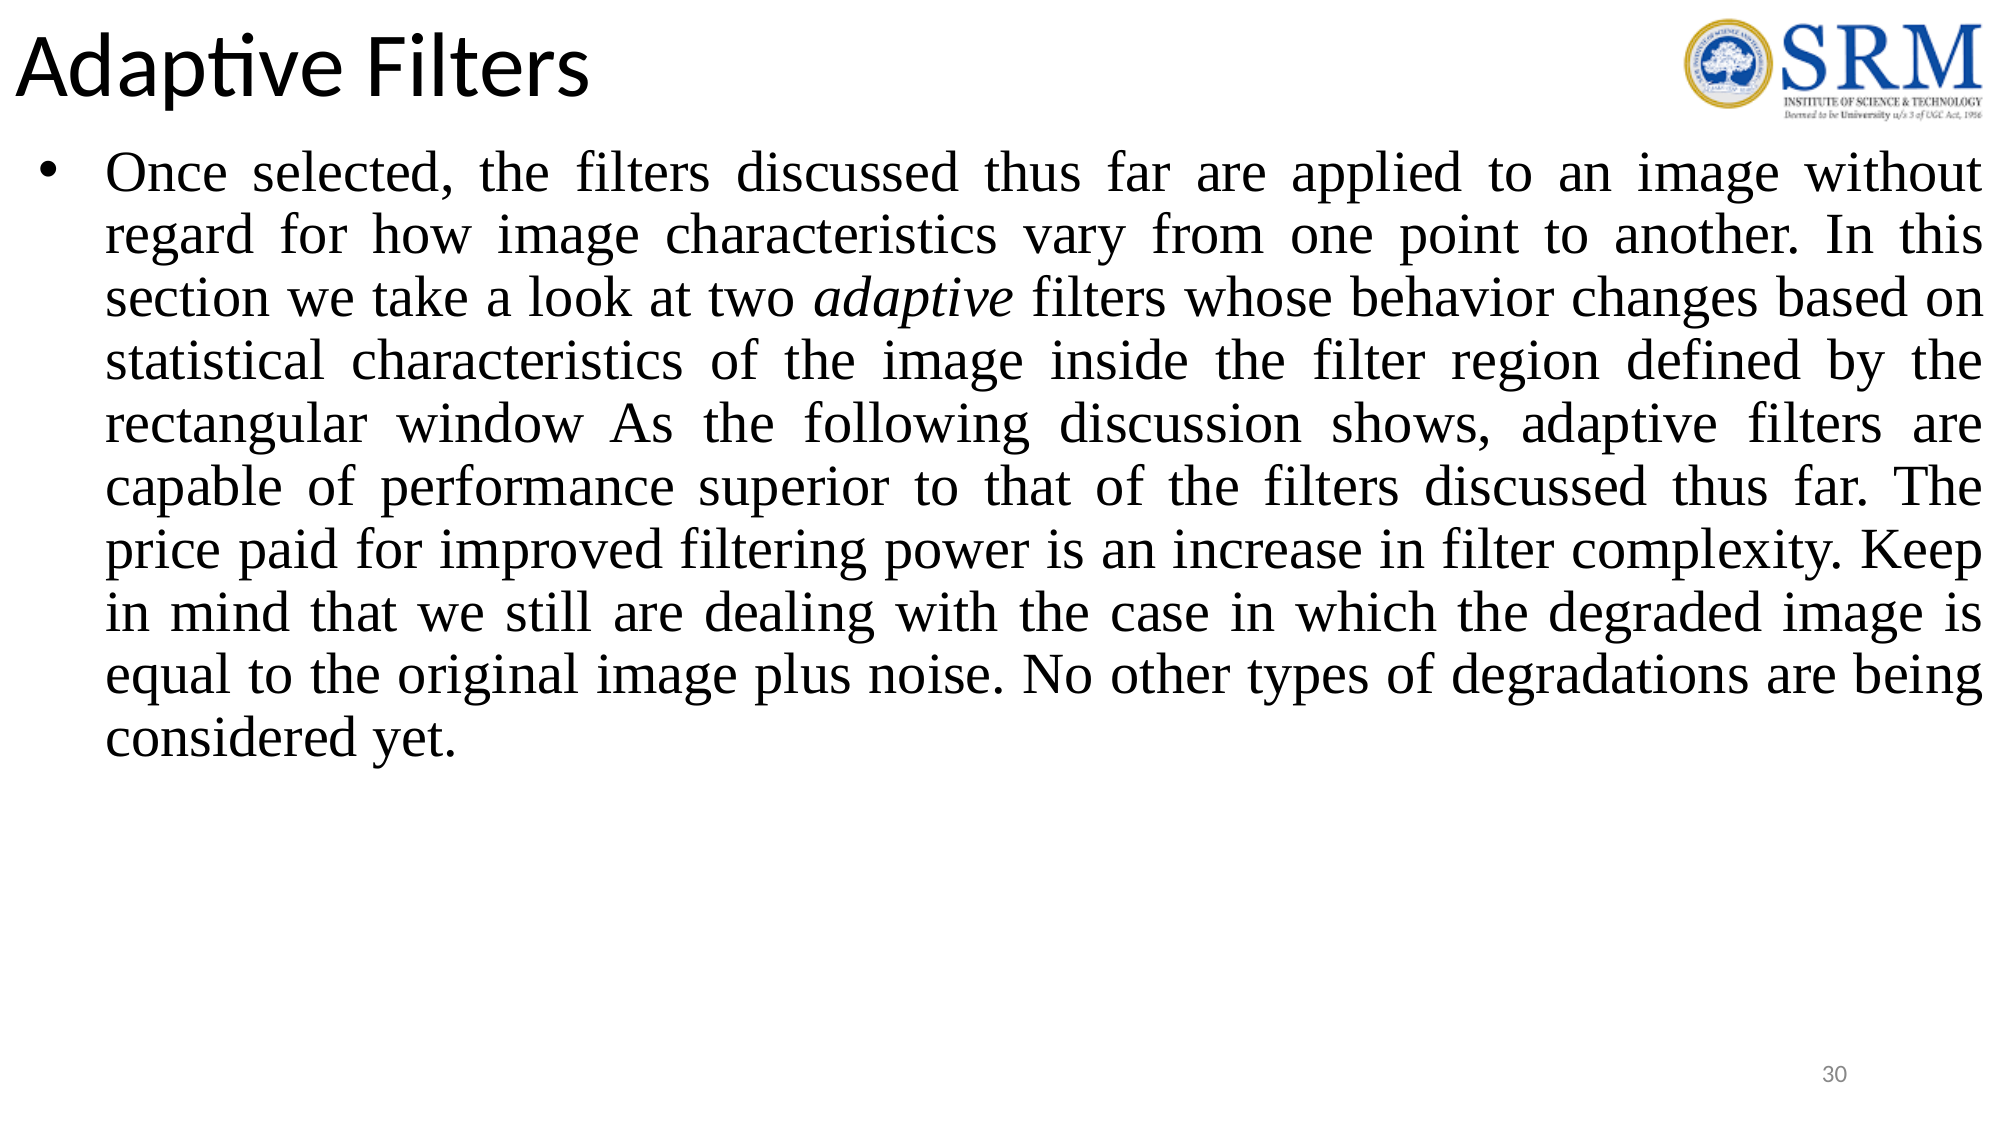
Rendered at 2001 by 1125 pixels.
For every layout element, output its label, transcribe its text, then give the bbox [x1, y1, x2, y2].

picture [1670, 3, 2000, 131]
slide_number ‹#› [1412, 1042, 1863, 1103]
title Adaptive Filters [0, 0, 1312, 134]
list Once selected, the filters discussed thus far are applied to an image without regard for how image characteristics vary from one point to another. In this section we take a look at two adaptive filters whose behavior changes based on statistical characteristics of the image inside the filter region defined by the rectangular window As the following discussion shows, adaptive filters are capable of performance superior to that of the filters discussed thus far. The price paid for improved filtering power is an increase in filter complexity. Keep in mind that we still are dealing with the case in which the degraded image is equal to the original image plus noise. No other types of degradations are being considered yet. [15, 133, 2000, 1125]
